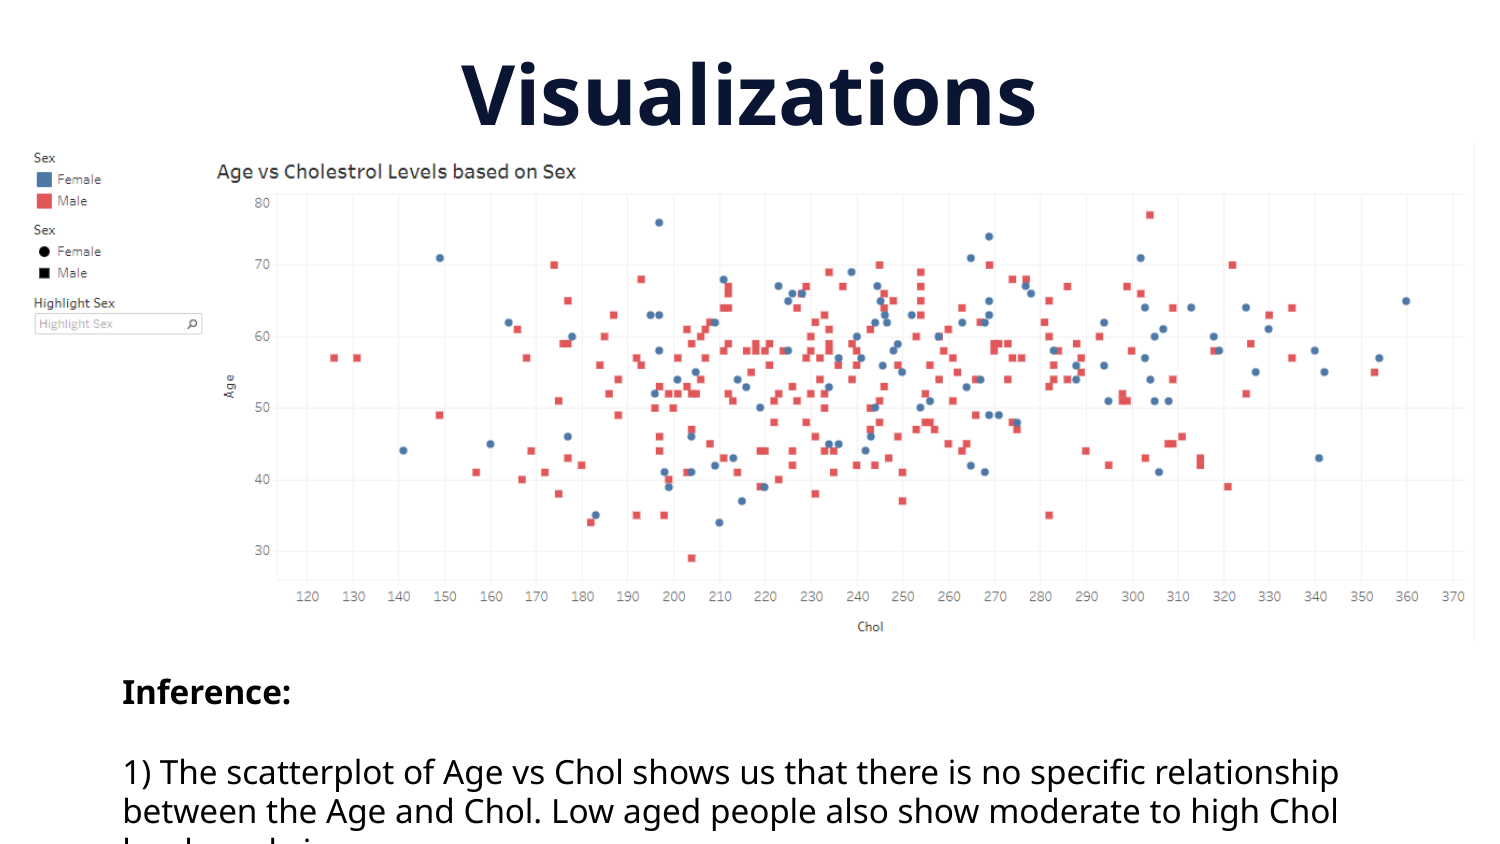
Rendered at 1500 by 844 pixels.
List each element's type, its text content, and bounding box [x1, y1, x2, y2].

title Visualizations [242, 26, 1258, 140]
text_box Inference: 1) The scatterplot of Age vs Chol shows us that there is no specific relationship between the Age and Chol. Low aged people also show moderate to high Chol levels and vice versa. [107, 655, 1397, 844]
picture [24, 141, 1476, 641]
